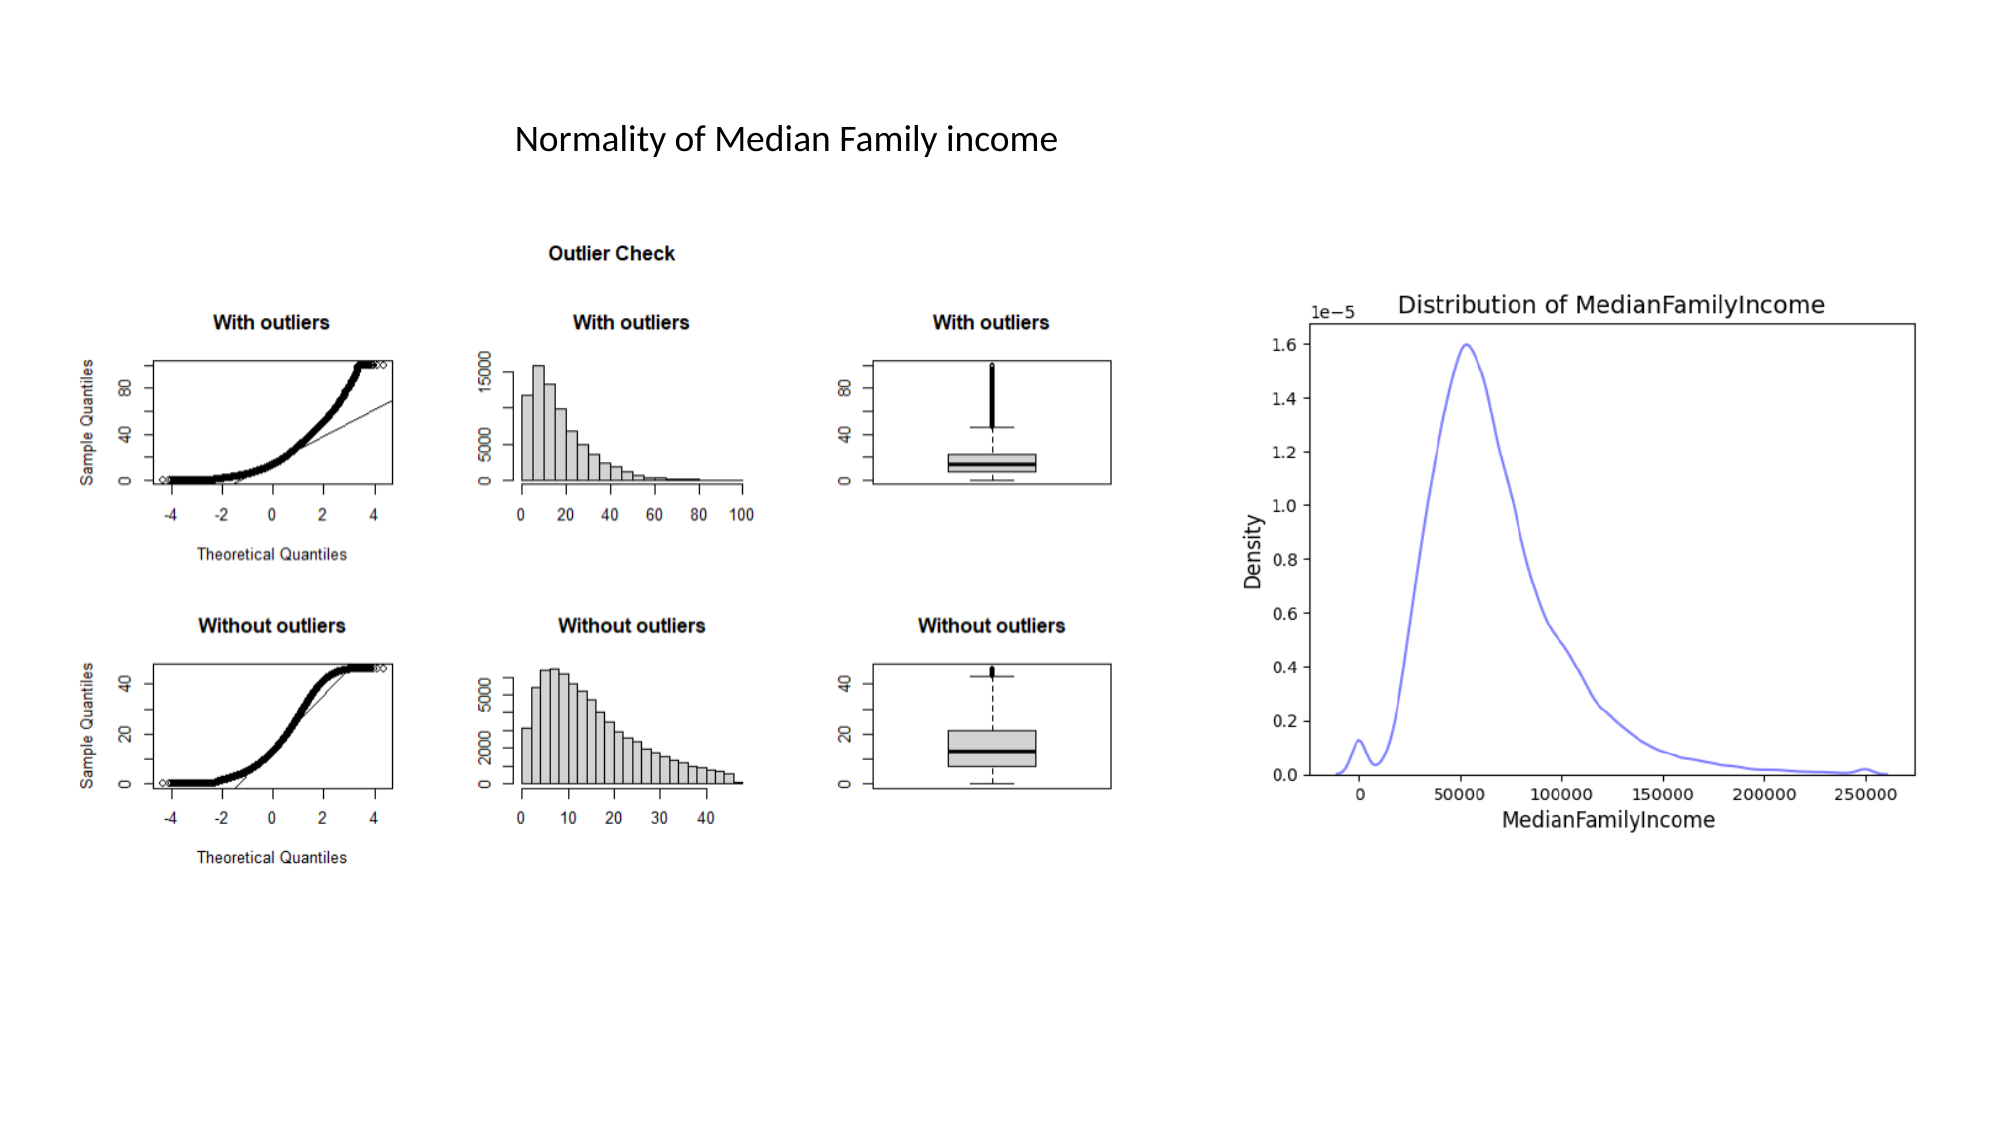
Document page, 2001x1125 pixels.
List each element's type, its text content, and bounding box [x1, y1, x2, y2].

picture [79, 226, 1182, 899]
text_box Normality of Median Family income [500, 106, 1501, 167]
picture [1235, 286, 1921, 839]
